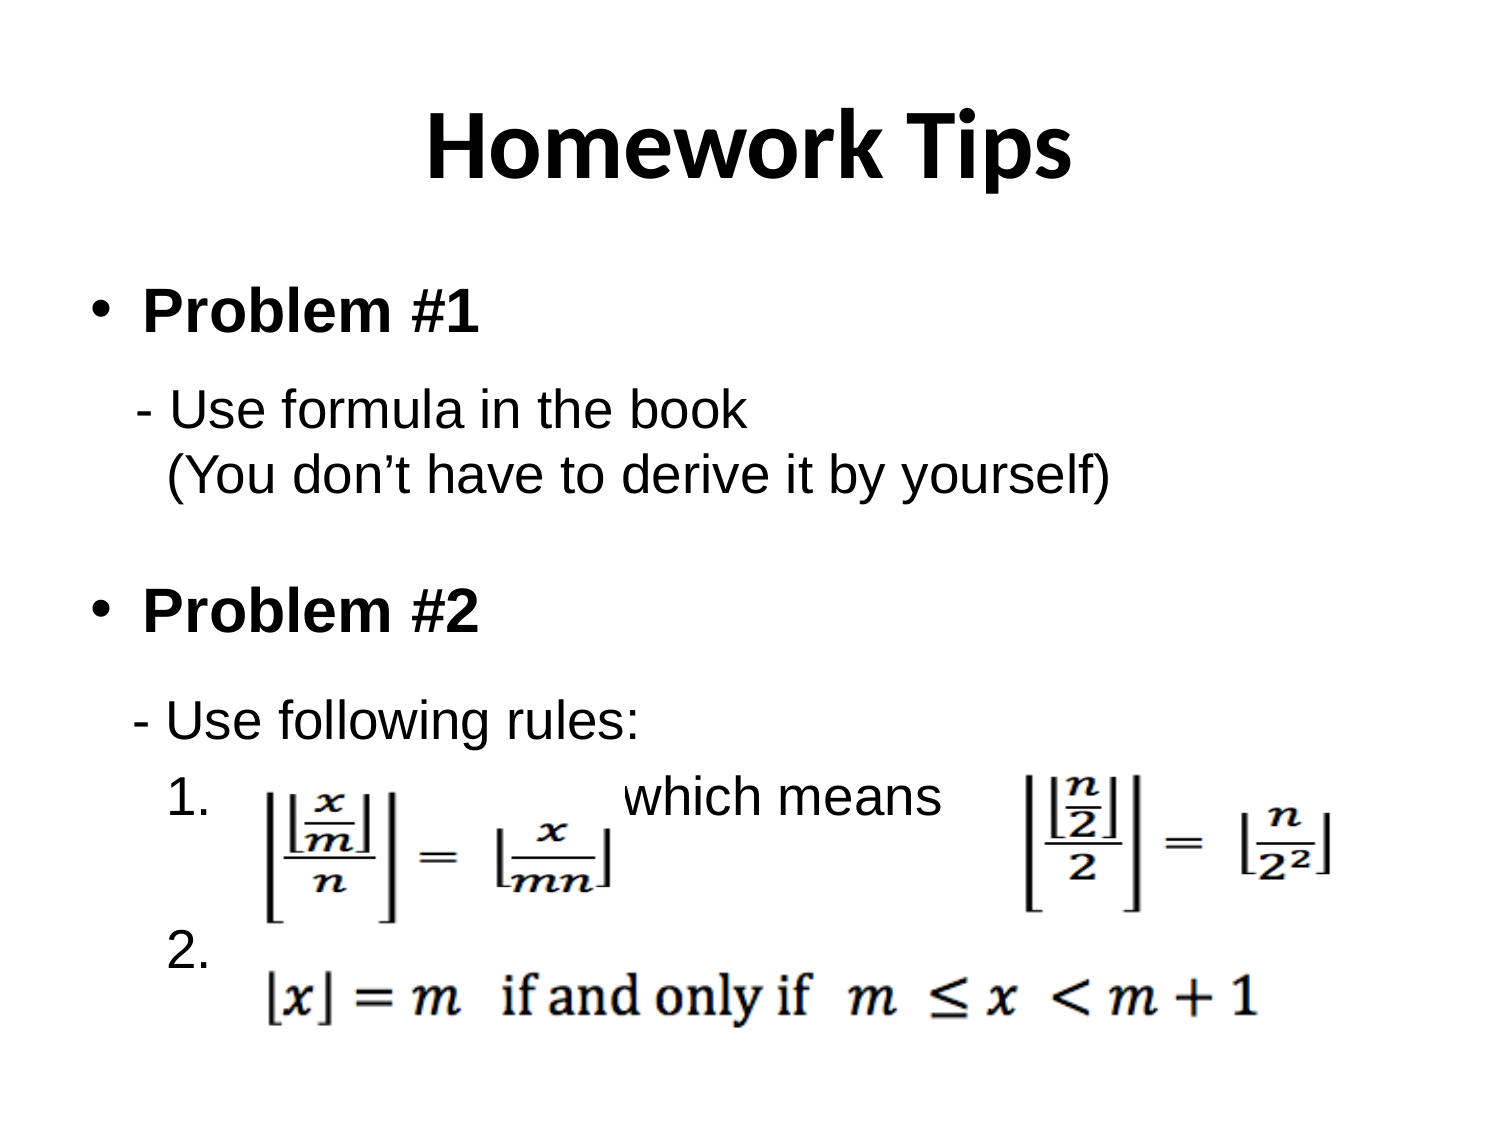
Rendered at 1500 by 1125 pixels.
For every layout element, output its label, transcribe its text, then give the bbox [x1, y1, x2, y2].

title Homework Tips [75, 45, 1425, 233]
picture [1016, 765, 1349, 933]
picture [257, 944, 1275, 1048]
list Problem #1 - Use formula in the book (You don’t have to derive it by yourself) Problem #2 - Use following rules: 1. which means 2. [75, 262, 1447, 1070]
picture [257, 784, 625, 933]
